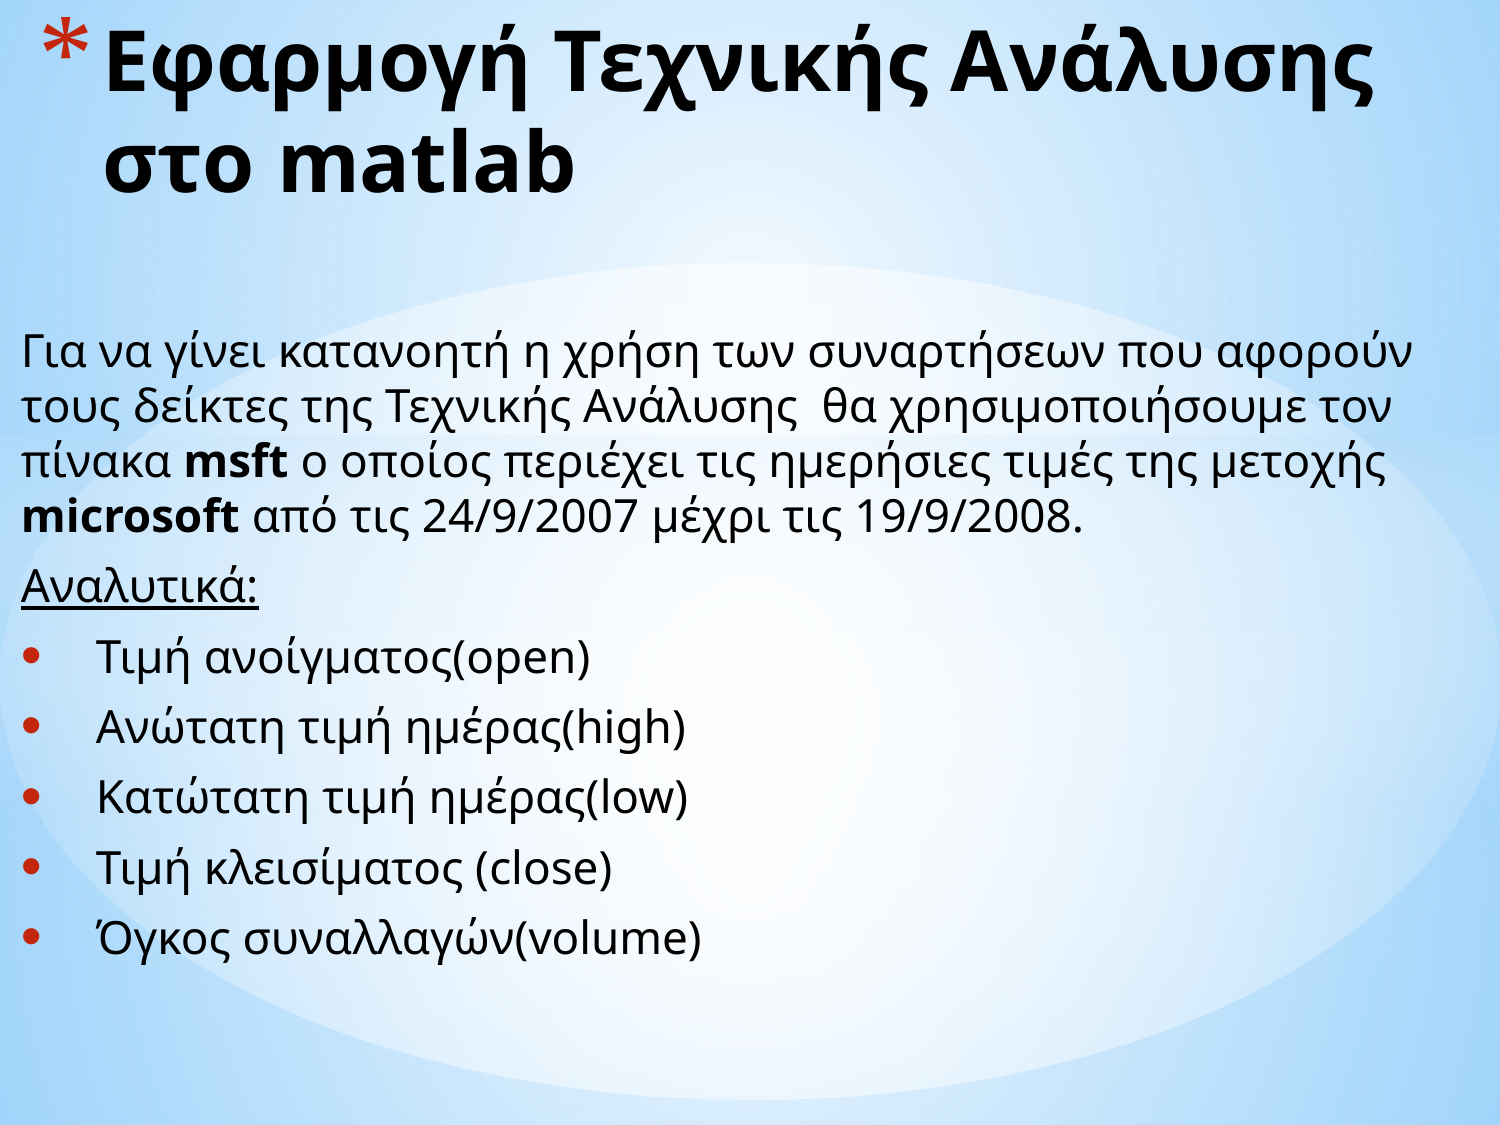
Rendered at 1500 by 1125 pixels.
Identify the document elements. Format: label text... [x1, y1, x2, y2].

title Εφαρμογή Τεχνικής Ανάλυσης στο matlab [0, 0, 1500, 220]
subtitle Για να γίνει κατανοητή η χρήση των συναρτήσεων που αφορούν τους δείκτες της Τεχνικής Ανάλυσης θα χρησιμοποιήσουμε τον πίνακα msft ο οποίος περιέχει τις ημερήσιες τιμές της μετοχής microsoft από τις 24/9/2007 μέχρι τις 19/9/2008. Αναλυτικά: Τιμή ανοίγματος(open) Ανώτατη τιμή ημέρας(high) Κατώτατη τιμή ημέρας(low) Τιμή κλεισίματος (close) Όγκος συναλλαγών(volume) [5, 314, 1500, 1123]
